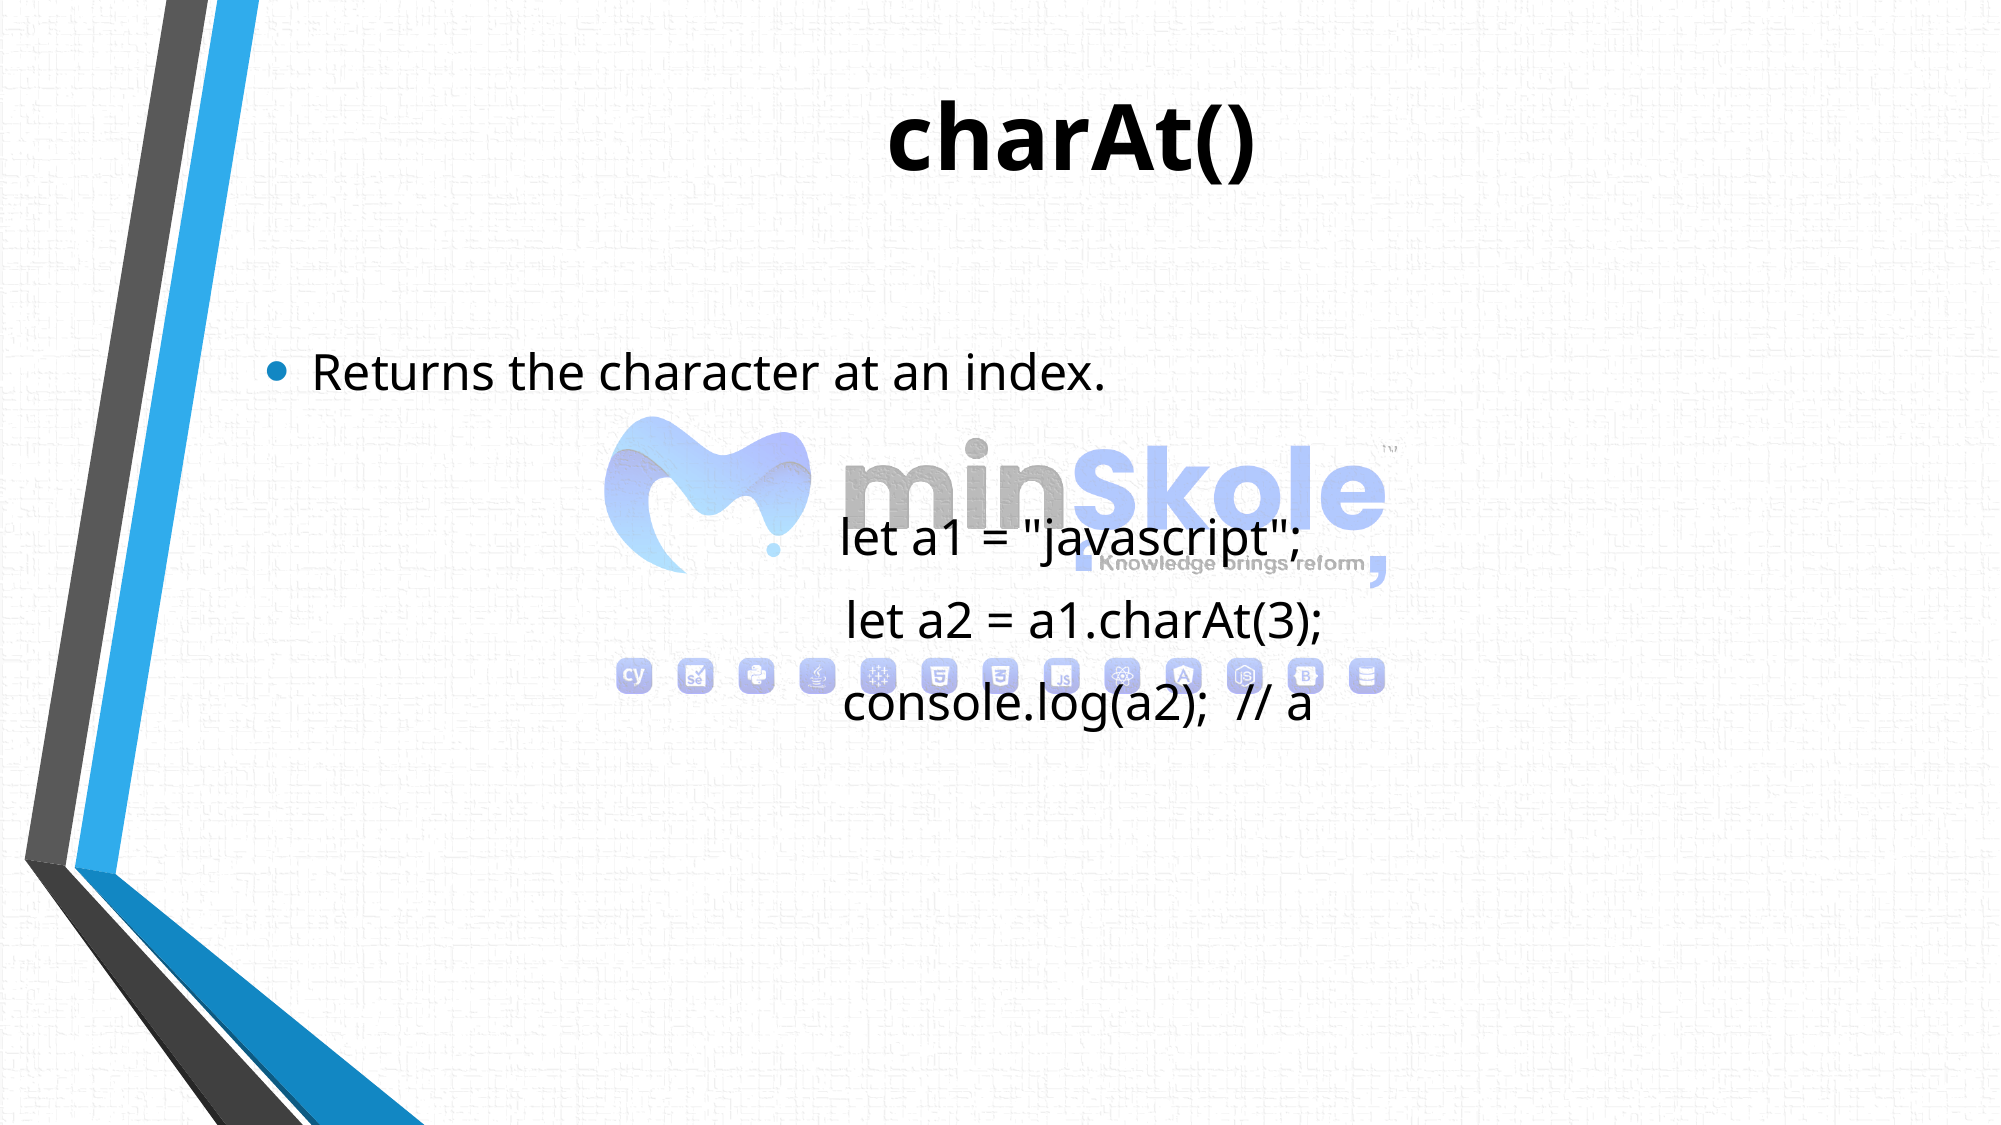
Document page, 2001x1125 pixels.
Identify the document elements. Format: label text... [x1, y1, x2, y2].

list Returns the character at an index. let a1 = "javascript"; let a2 = a1.charAt(3); console.log(a2); // a [250, 239, 1894, 886]
title charAt() [250, 45, 1894, 239]
